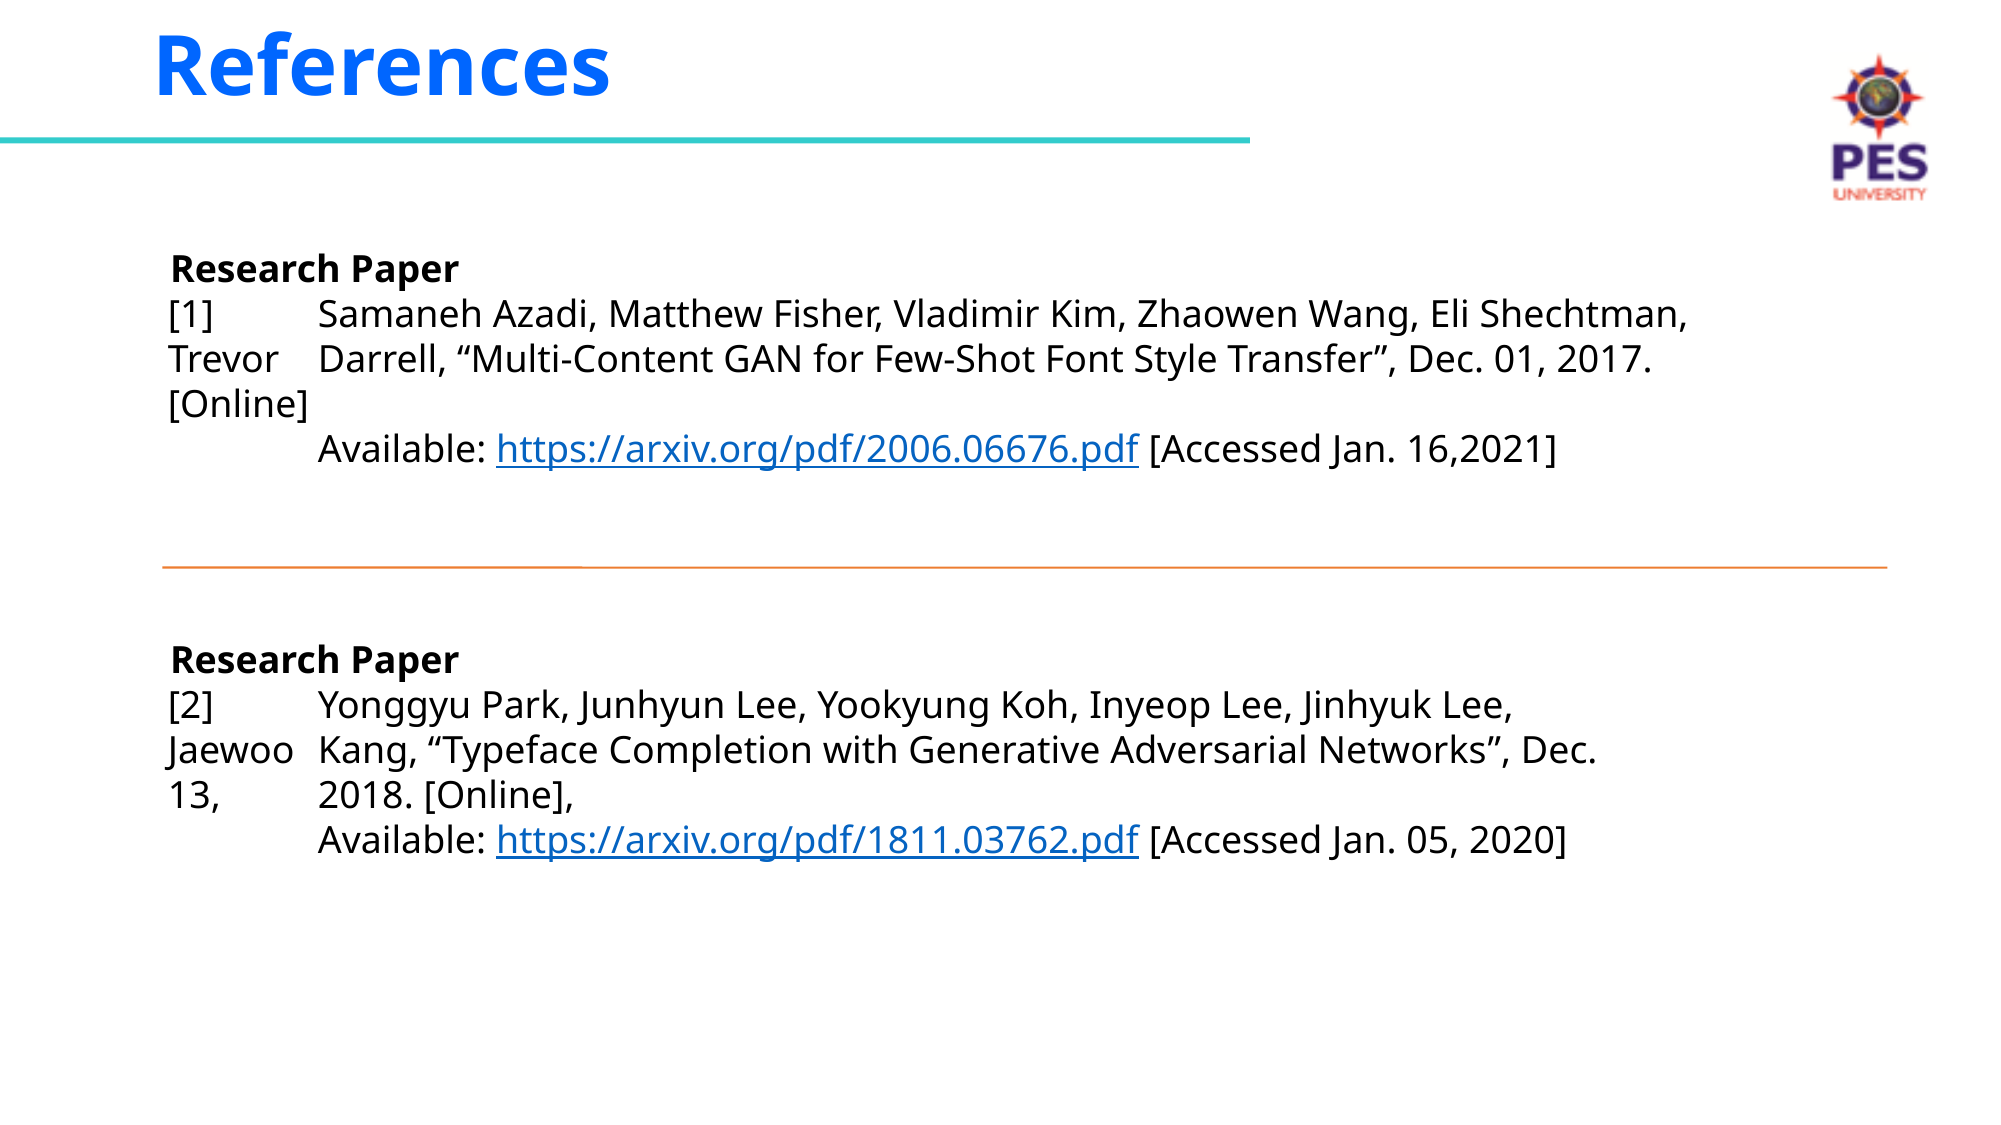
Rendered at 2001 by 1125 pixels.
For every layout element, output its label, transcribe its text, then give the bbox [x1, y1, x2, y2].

text_box Research Paper [2] Yonggyu Park, Junhyun Lee, Yookyung Koh, Inyeop Lee, Jinhyuk Lee, Jaewoo Kang, “Typeface Completion with Generative Adversarial Networks”, Dec. 13, 2018. [Online], Available: https://arxiv.org/pdf/1811.03762.pdf [Accessed Jan. 05, 2020] [99, 628, 1650, 874]
picture [1827, 49, 1938, 213]
title References [137, 0, 1863, 138]
text_box Research Paper [1] Samaneh Azadi, Matthew Fisher, Vladimir Kim, Zhaowen Wang, Eli Shechtman, Trevor Darrell, “Multi-Content GAN for Few-Shot Font Style Transfer”, Dec. 01, 2017. [Online] Available: https://arxiv.org/pdf/2006.06676.pdf [Accessed Jan. 16,2021] [99, 237, 1738, 530]
